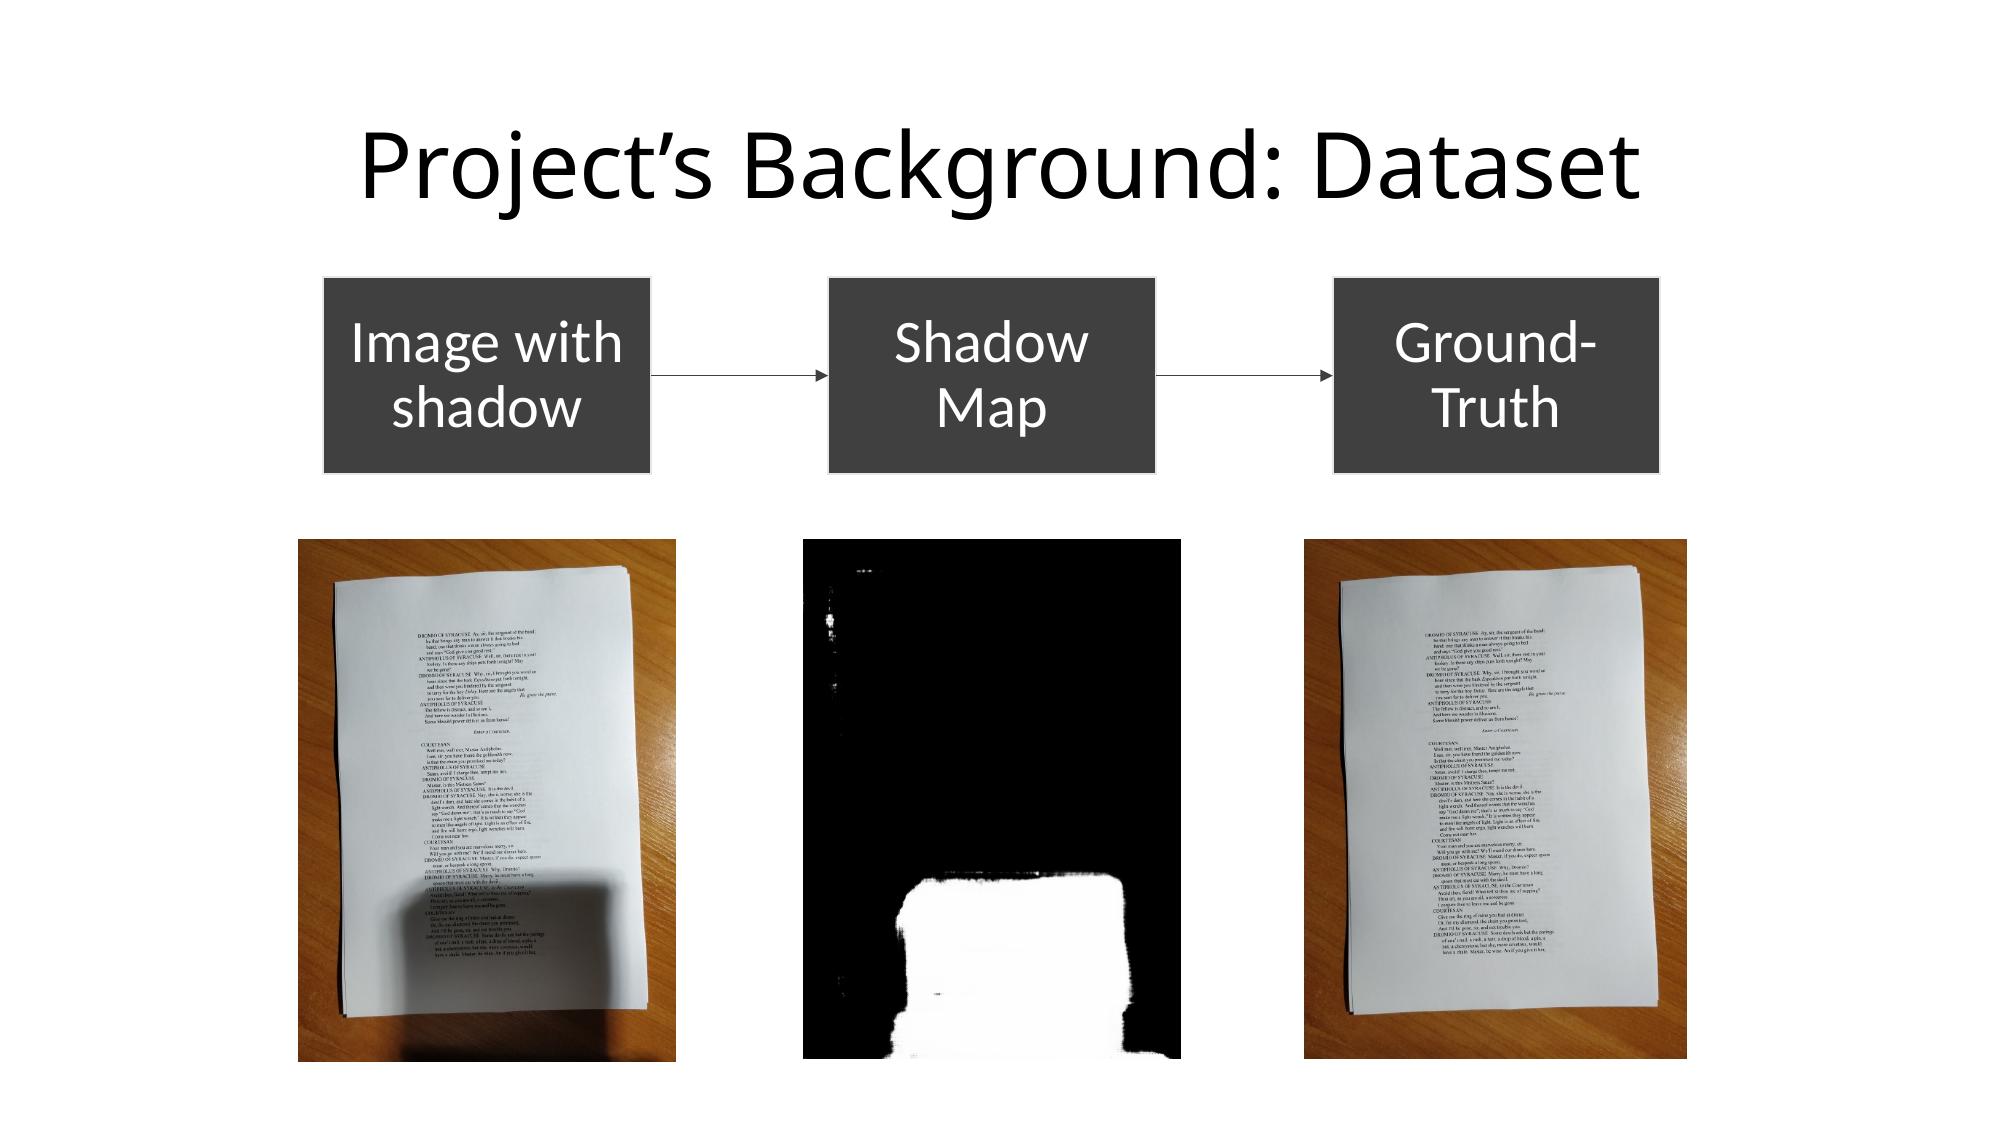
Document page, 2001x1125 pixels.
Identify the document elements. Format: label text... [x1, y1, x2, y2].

picture [803, 539, 1181, 1059]
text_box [828, 277, 1156, 474]
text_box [323, 277, 652, 474]
picture [298, 539, 676, 1062]
title Project’s Background: Dataset [137, 59, 1863, 278]
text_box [1332, 277, 1661, 474]
picture [1304, 539, 1687, 1059]
